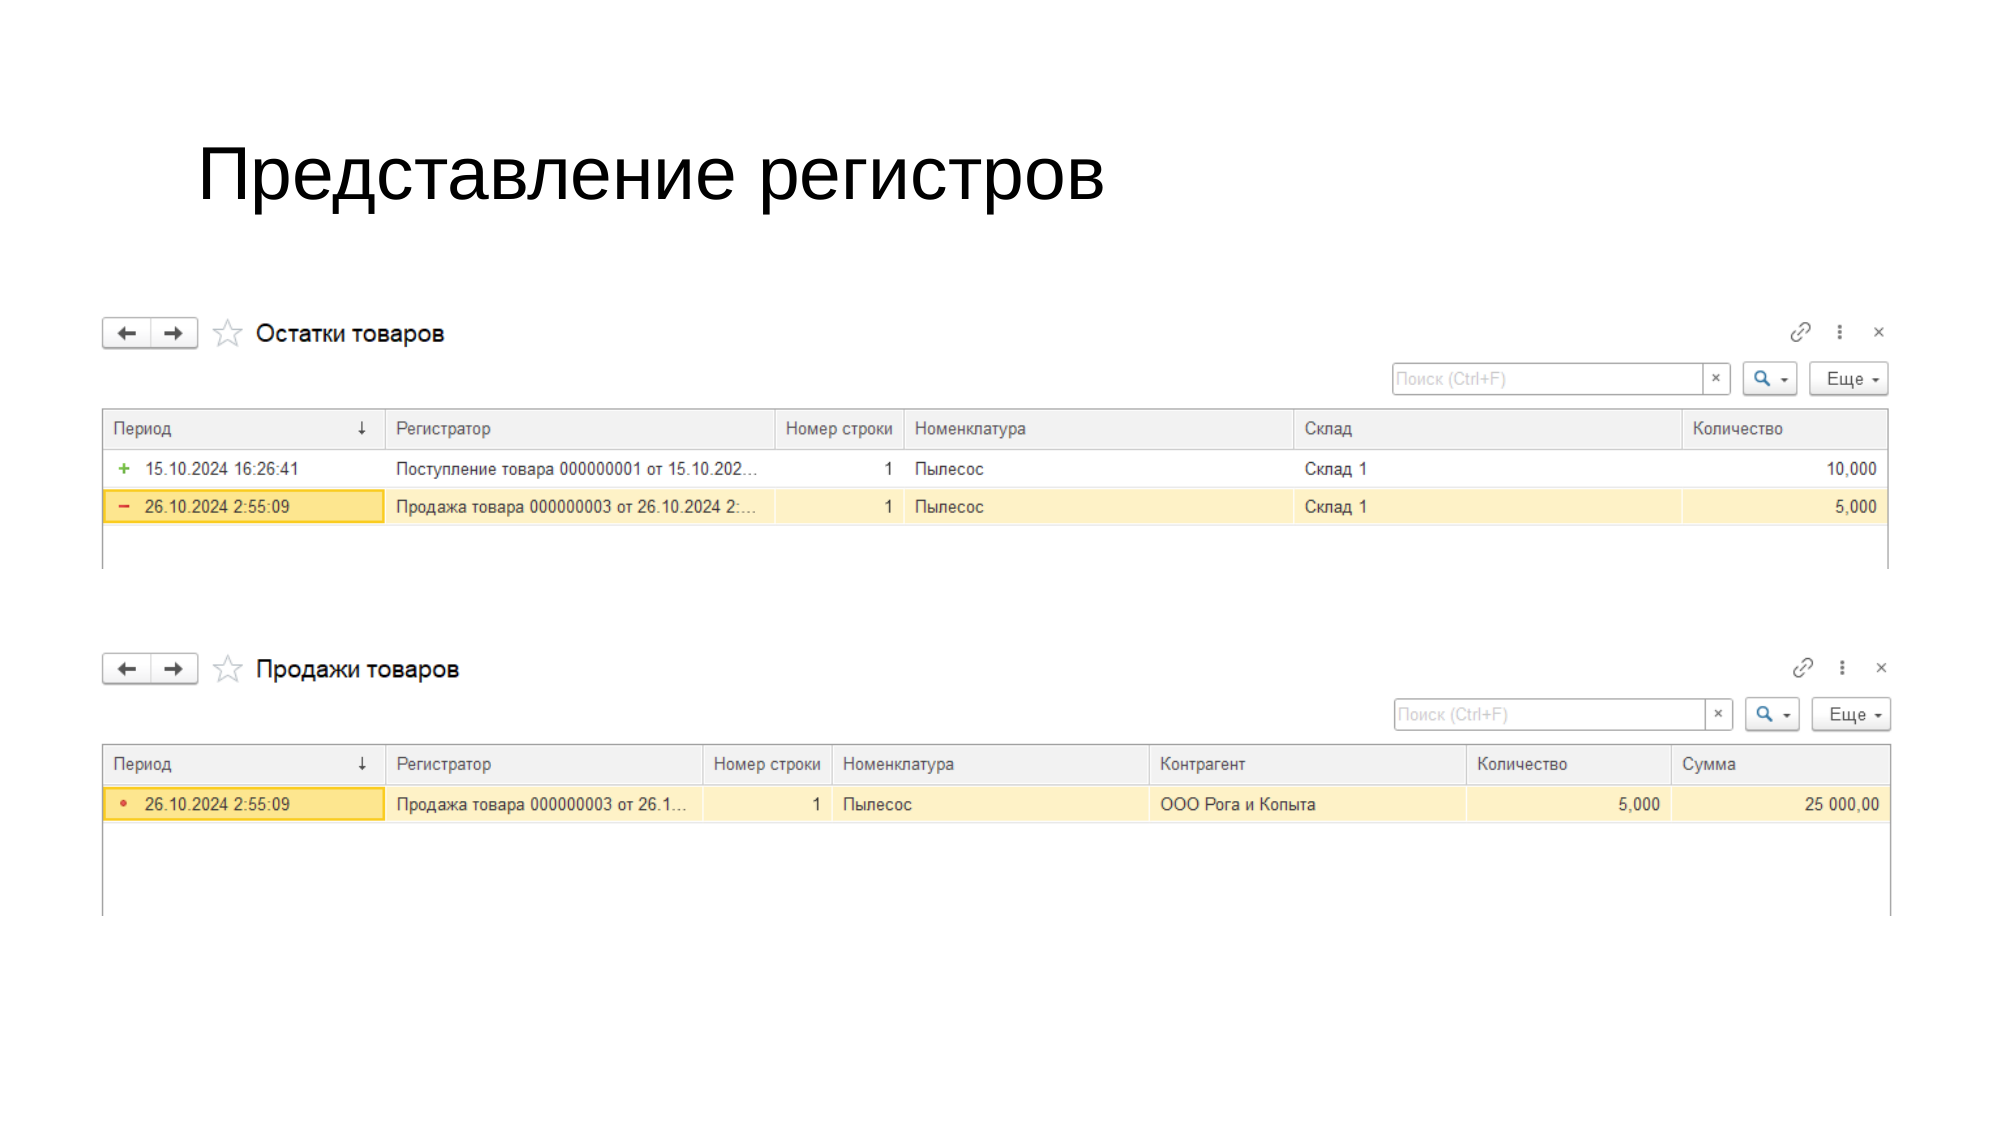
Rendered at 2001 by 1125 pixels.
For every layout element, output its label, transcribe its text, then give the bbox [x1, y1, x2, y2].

text_box Представление регистров [182, 71, 1868, 228]
picture [89, 308, 1911, 570]
picture [89, 645, 1911, 916]
